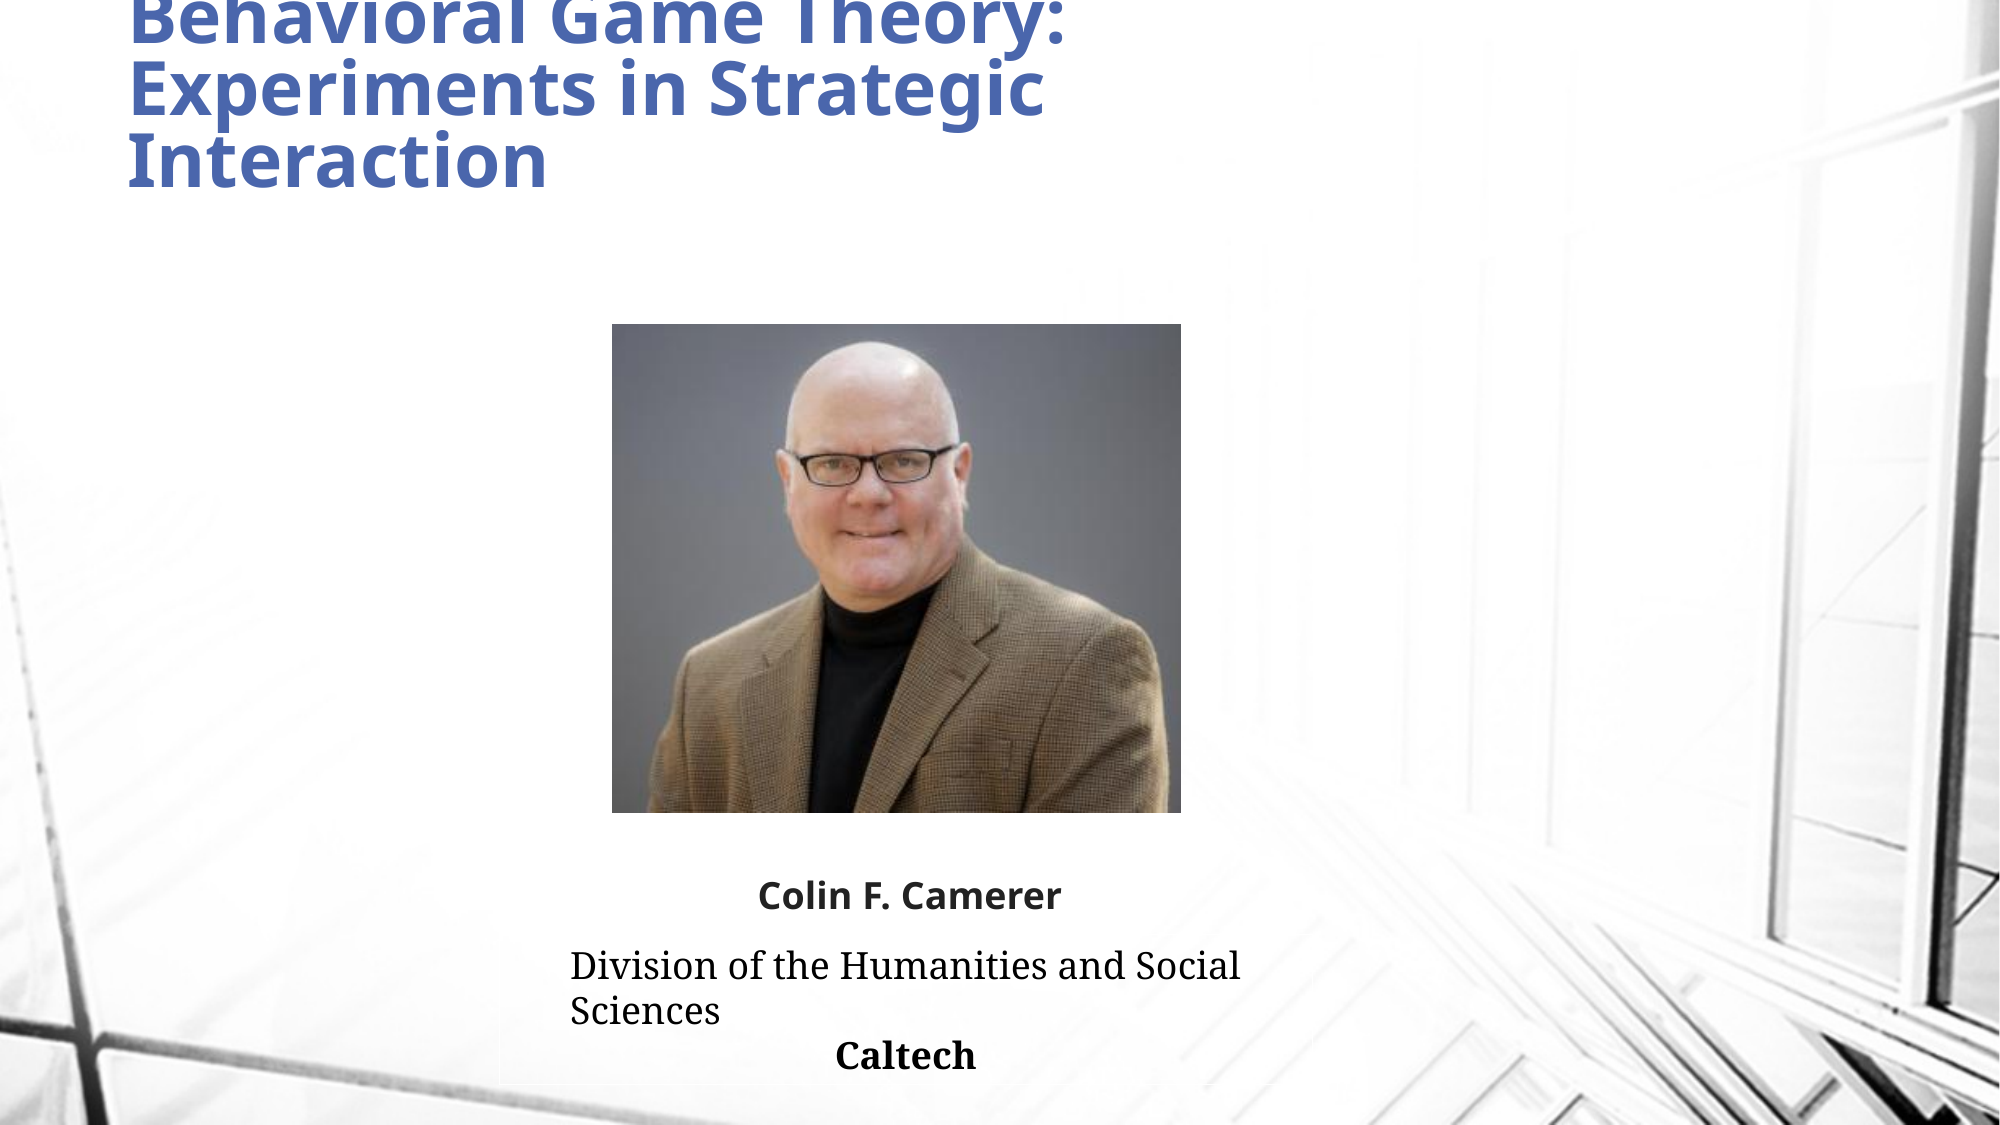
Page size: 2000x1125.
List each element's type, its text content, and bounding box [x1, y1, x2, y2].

picture [0, 0, 2000, 1125]
title Behavioral Game Theory: Experiments in Strategic Interaction [112, 34, 1425, 210]
text_box Colin F. Camerer [743, 864, 1078, 925]
text_box Division of the Humanities and Social Sciences Caltech [499, 934, 1313, 1085]
